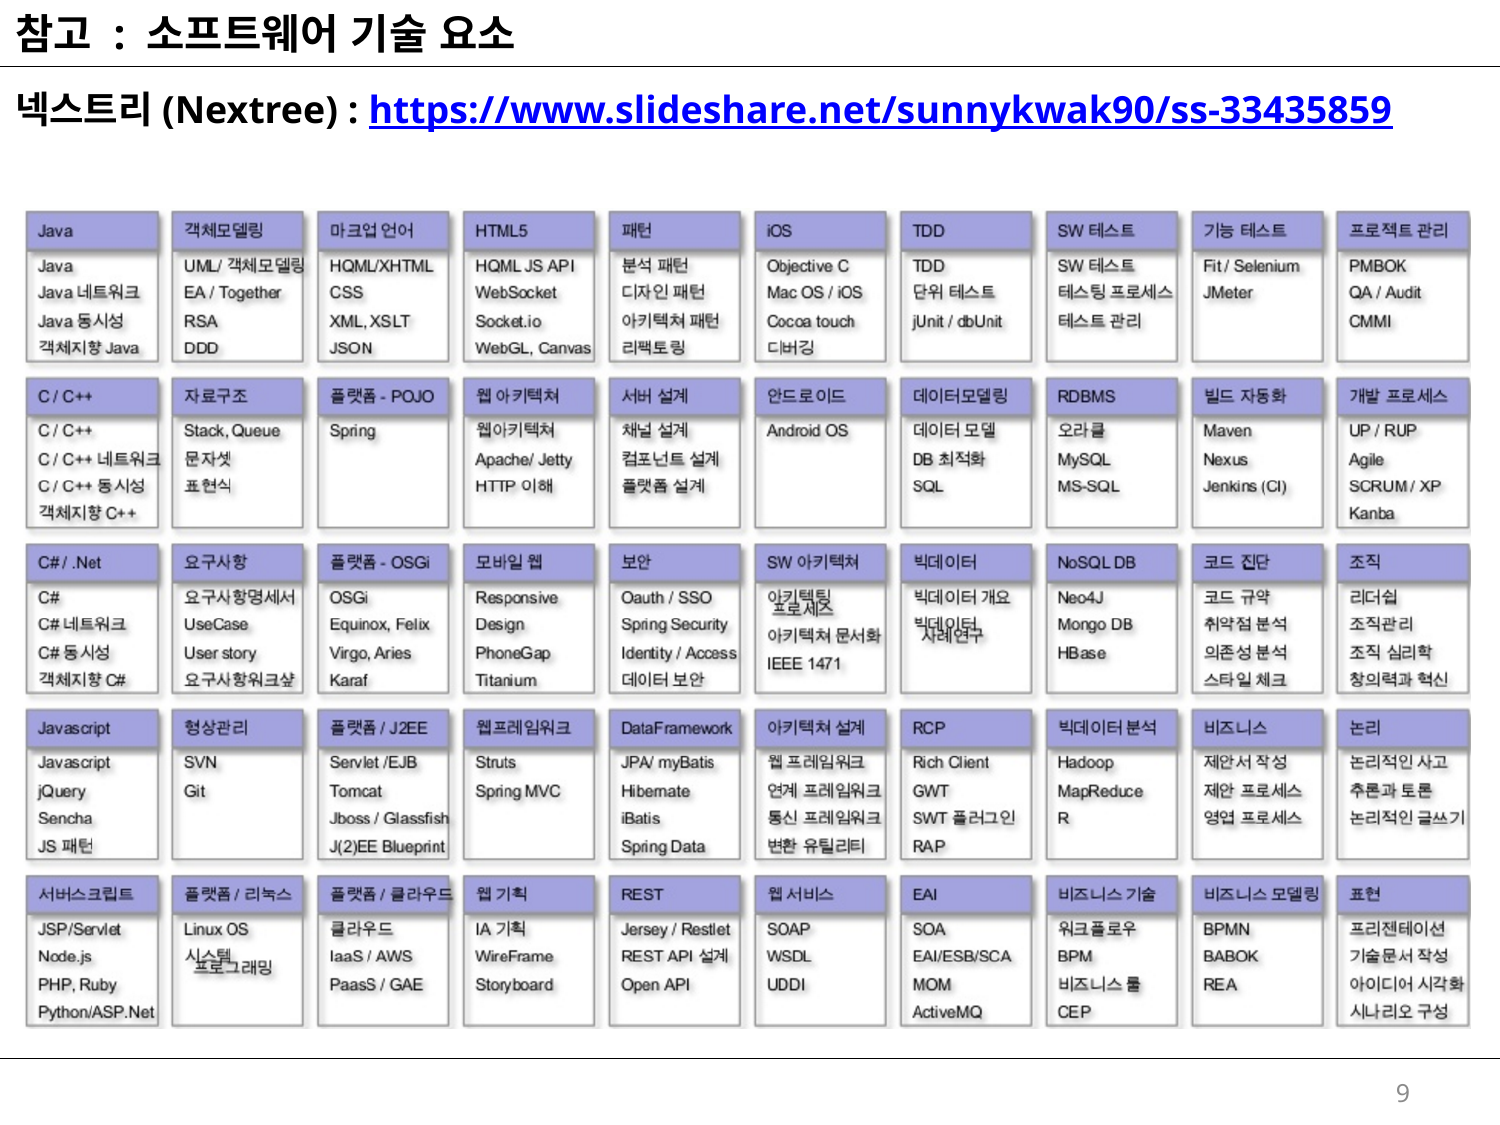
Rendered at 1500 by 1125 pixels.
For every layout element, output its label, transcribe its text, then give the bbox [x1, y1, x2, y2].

list 넥스트리(Nextree) : https://www.slideshare.net/sunnykwak90/ss-33435859 [0, 78, 1500, 185]
picture [23, 207, 1471, 1029]
title 참고 : 소프트웨어 기술 요소 [0, 0, 1500, 67]
slide_number 9 [1074, 1070, 1425, 1118]
